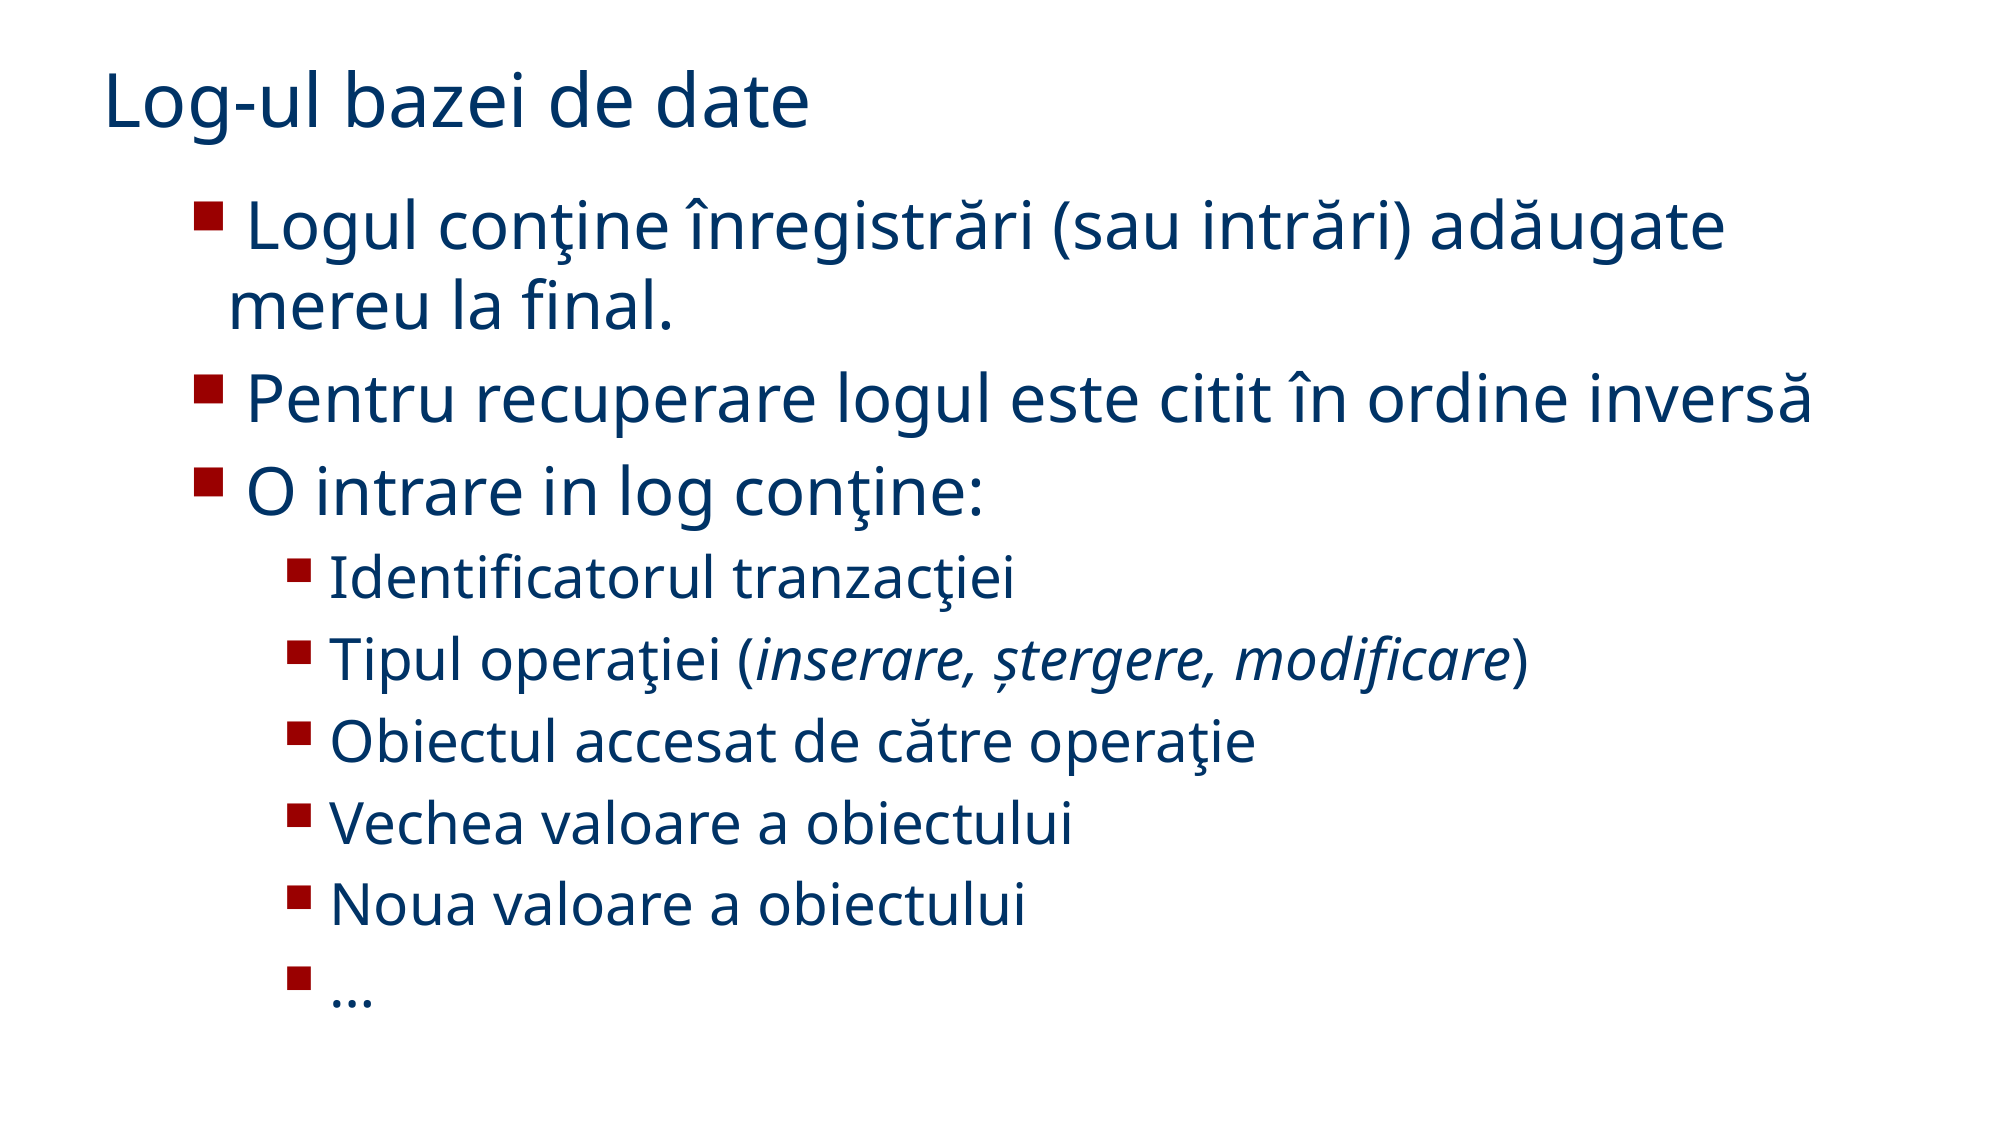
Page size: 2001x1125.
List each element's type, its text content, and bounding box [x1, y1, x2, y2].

title Log-ul bazei de date [87, 43, 1750, 150]
subtitle Logul conţine înregistrări (sau intrări) adăugate mereu la final. Pentru recuperare logul este citit în ordine inversă O intrare in log conţine: Identificatorul tranzacţiei Tipul operaţiei (inserare, ștergere, modificare) Obiectul accesat de către operaţie Vechea valoare a obiectului Noua valoare a obiectului … [174, 174, 1963, 1000]
